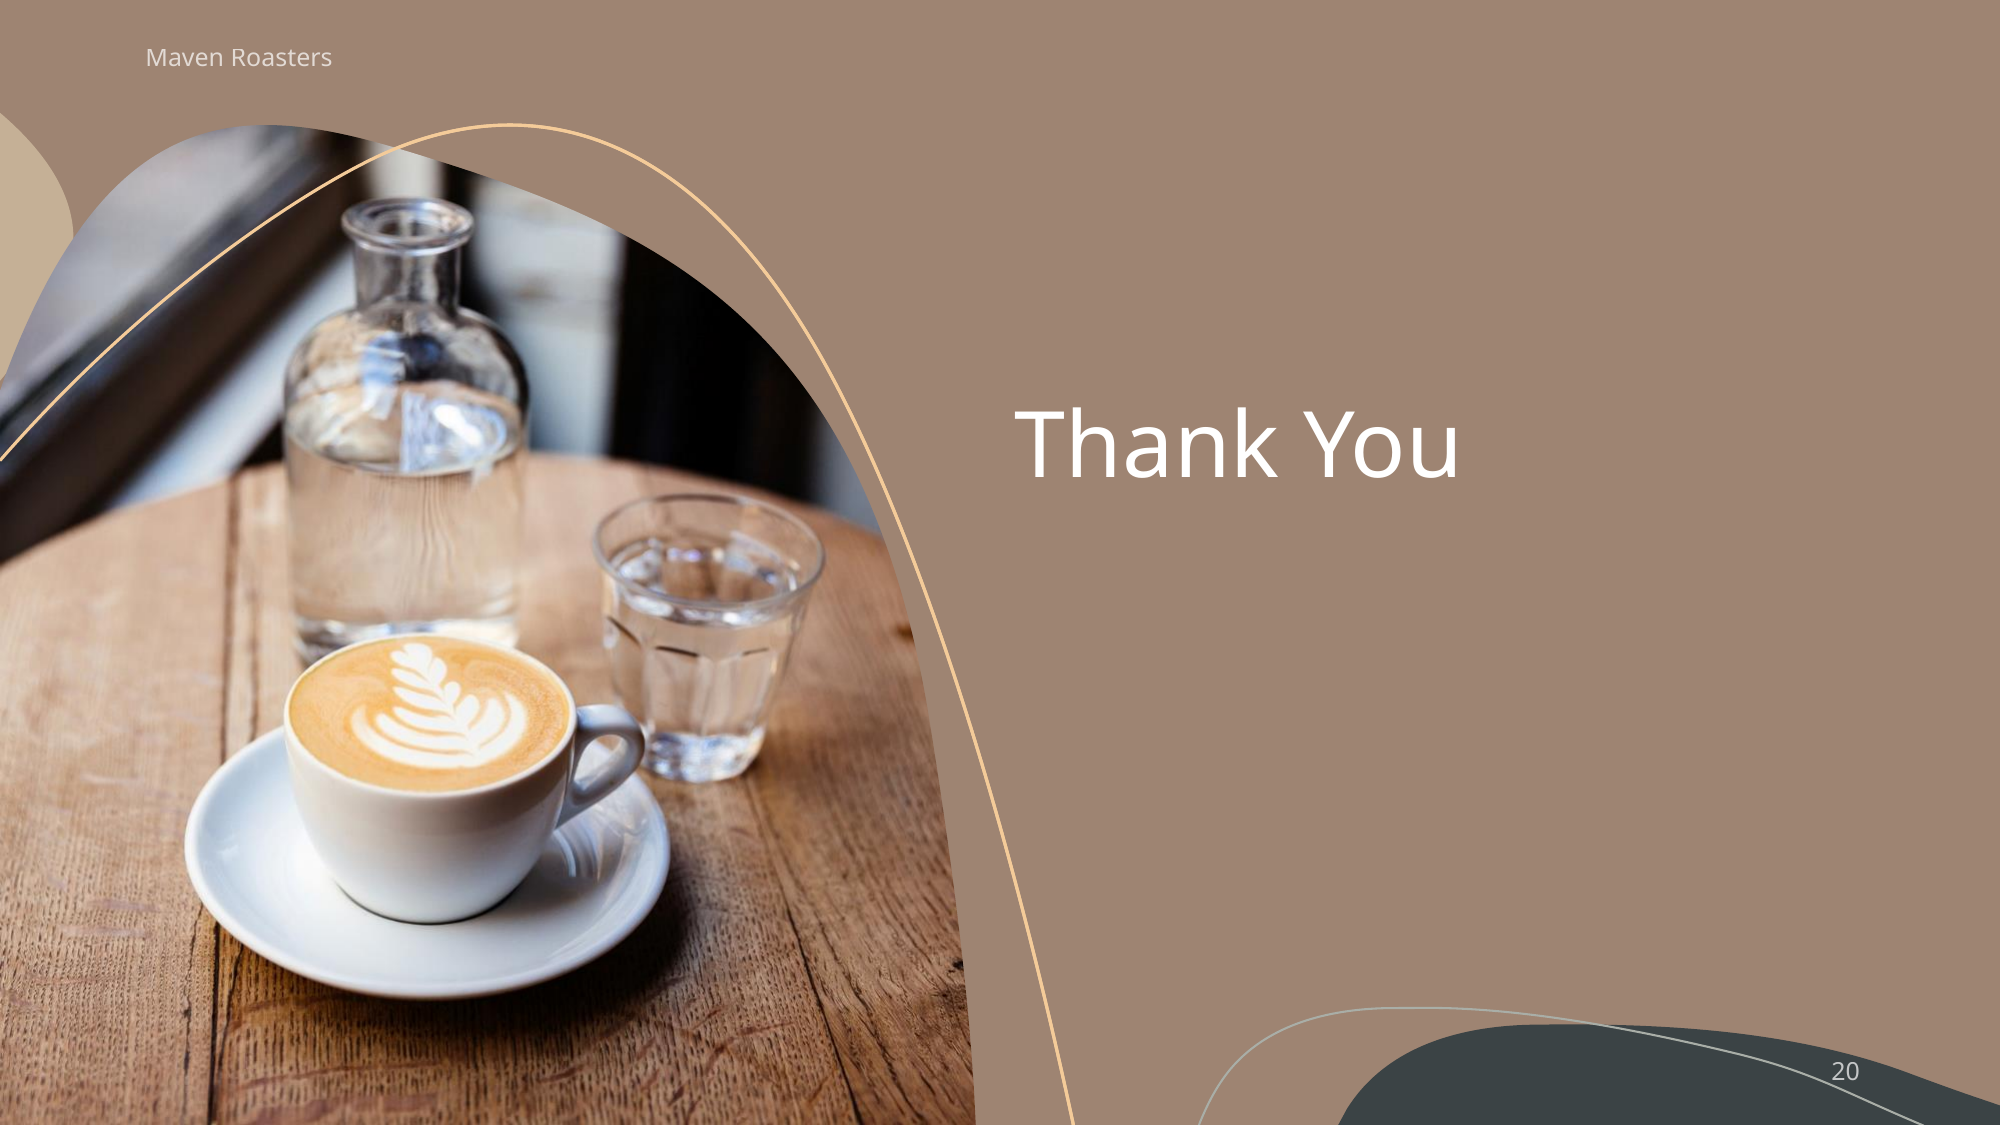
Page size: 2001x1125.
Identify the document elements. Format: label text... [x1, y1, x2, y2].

footer Maven Roasters [130, 26, 464, 87]
text_box [976, 740, 1075, 1125]
title Thank You [999, 390, 1750, 641]
slide_number 20 [1625, 1042, 1875, 1103]
picture [0, 124, 976, 1125]
